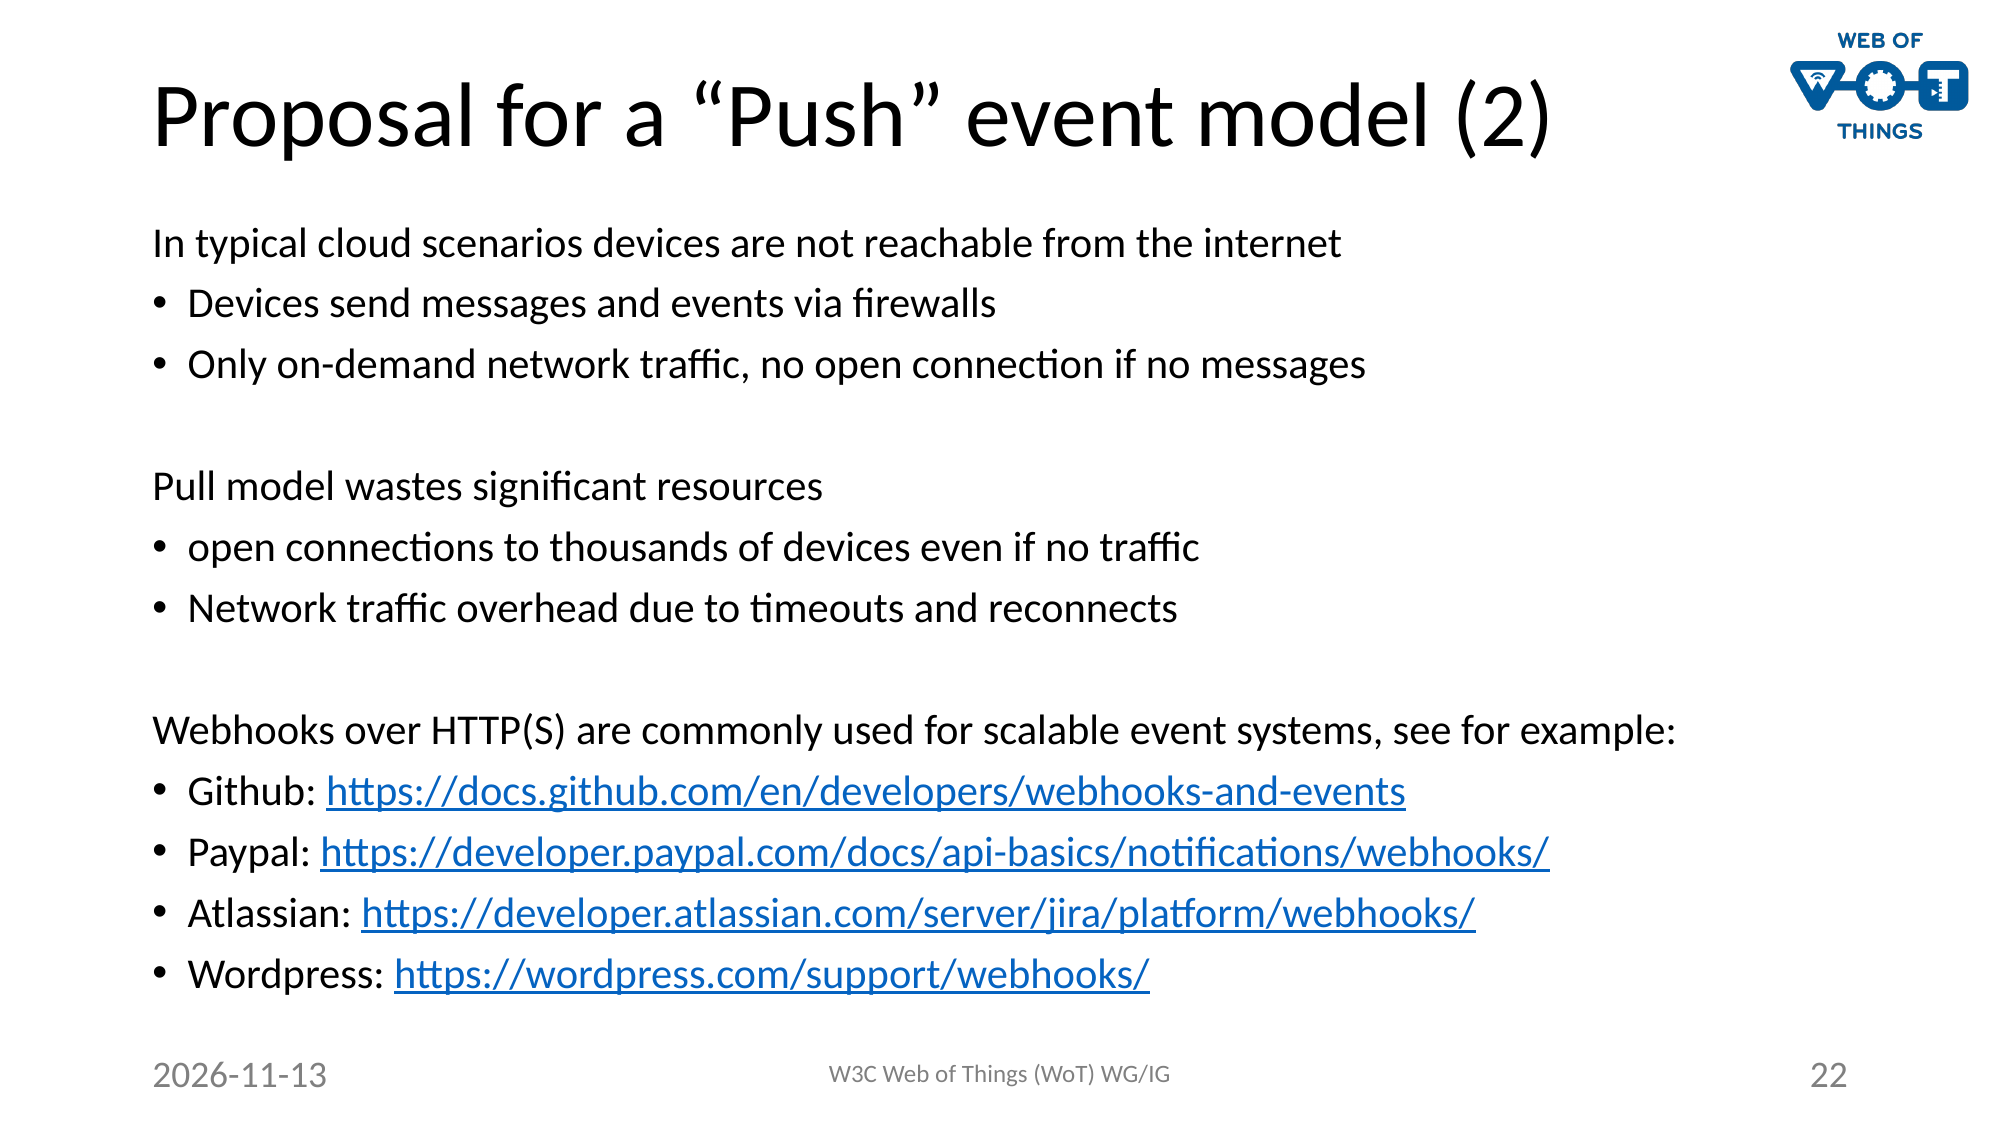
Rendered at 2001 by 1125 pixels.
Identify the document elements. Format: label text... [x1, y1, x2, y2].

title Proposal for a “Push” event model (2) [137, 59, 1863, 212]
slide_number 22 [1412, 1042, 1863, 1103]
picture [1773, 22, 1985, 149]
list In typical cloud scenarios devices are not reachable from the internet Devices send messages and events via firewalls Only on-demand network traffic, no open connection if no messages Pull model wastes significant resources open connections to thousands of devices even if no traffic Network traffic overhead due to timeouts and reconnects Webhooks over HTTP(S) are commonly used for scalable event systems, see for example: Github: https://docs.github.com/en/developers/webhooks-and-events Paypal: https://developer.paypal.com/docs/api-basics/notifications/webhooks/ Atlassian: https://developer.atlassian.com/server/jira/platform/webhooks/ Wordpress: https://wordpress.com/support/webhooks/ [137, 212, 1863, 1014]
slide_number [137, 1042, 588, 1103]
footer W3C Web of Things (WoT) WG/IG [662, 1042, 1338, 1103]
